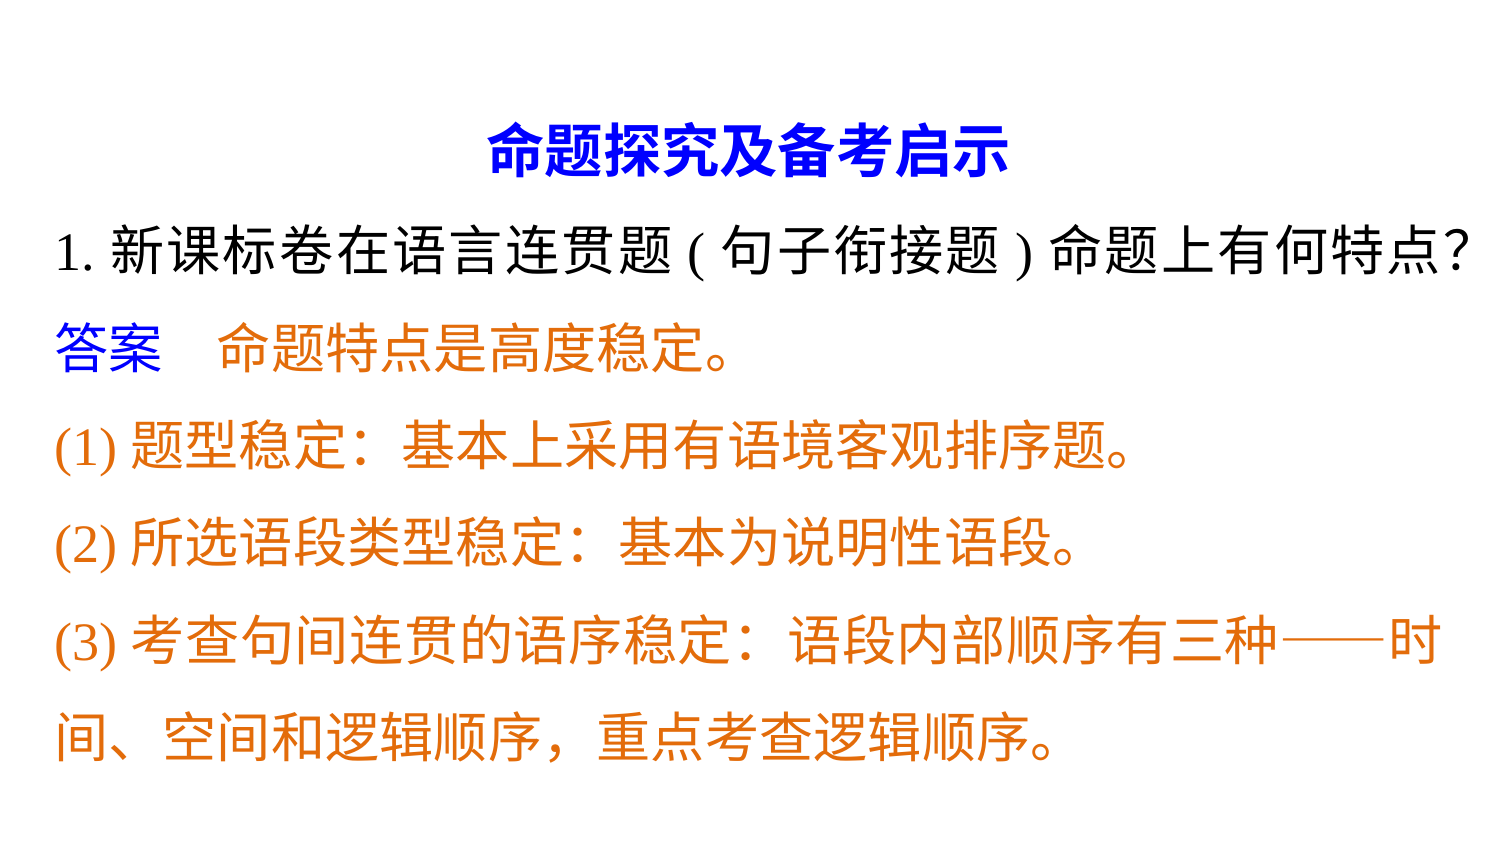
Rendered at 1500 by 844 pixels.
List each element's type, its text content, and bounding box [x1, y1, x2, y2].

text_box 命题探究及备考启示 1.新课标卷在语言连贯题(句子衔接题)命题上有何特点？ 答案 命题特点是高度稳定。 (1)题型稳定：基本上采用有语境客观排序题。 (2)所选语段类型稳定：基本为说明性语段。 (3)考查句间连贯的语序稳定：语段内部顺序有三种——时间、空间和逻辑顺序，重点考查逻辑顺序。 [39, 71, 1458, 776]
